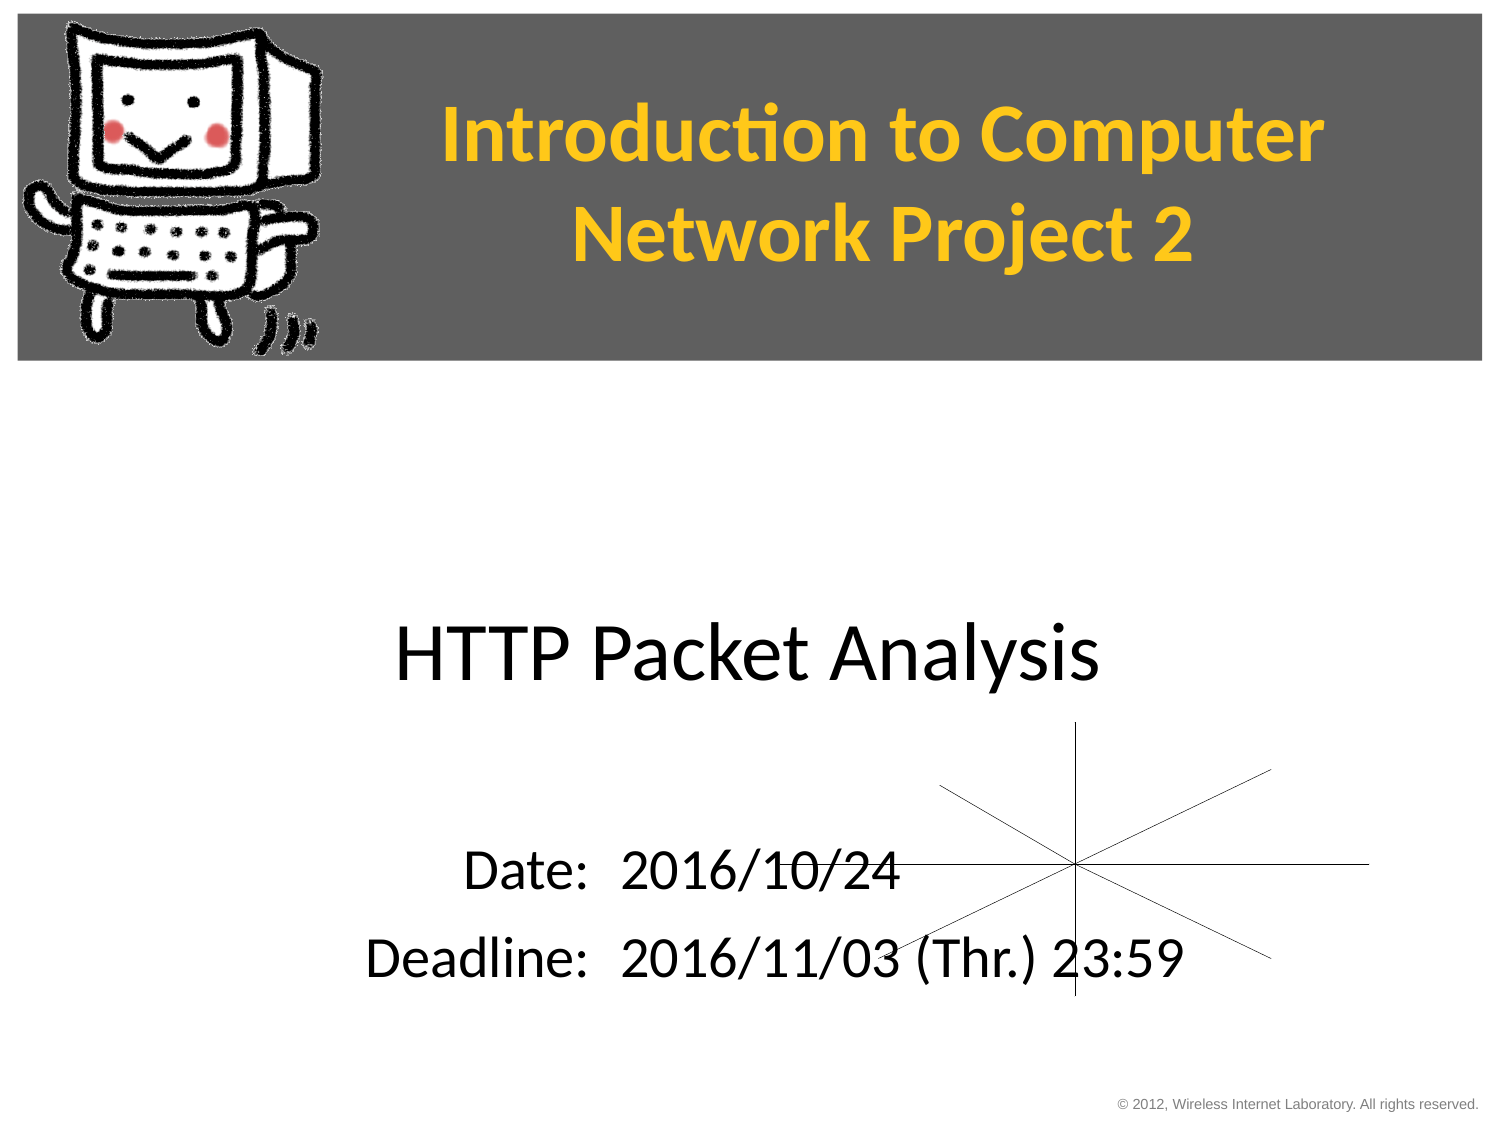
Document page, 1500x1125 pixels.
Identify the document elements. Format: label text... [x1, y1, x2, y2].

subtitle HTTP Packet Analysis [0, 387, 1500, 811]
table_cell 2016/11/03 (Thr.) 23:59 [605, 927, 1281, 1015]
picture [20, 20, 332, 356]
title Introduction to Computer Network Project 2 [339, 83, 1427, 272]
table_cell Deadline: [218, 927, 605, 1015]
table_header 2016/10/24 [605, 838, 1281, 927]
table_header Date: [218, 838, 605, 927]
